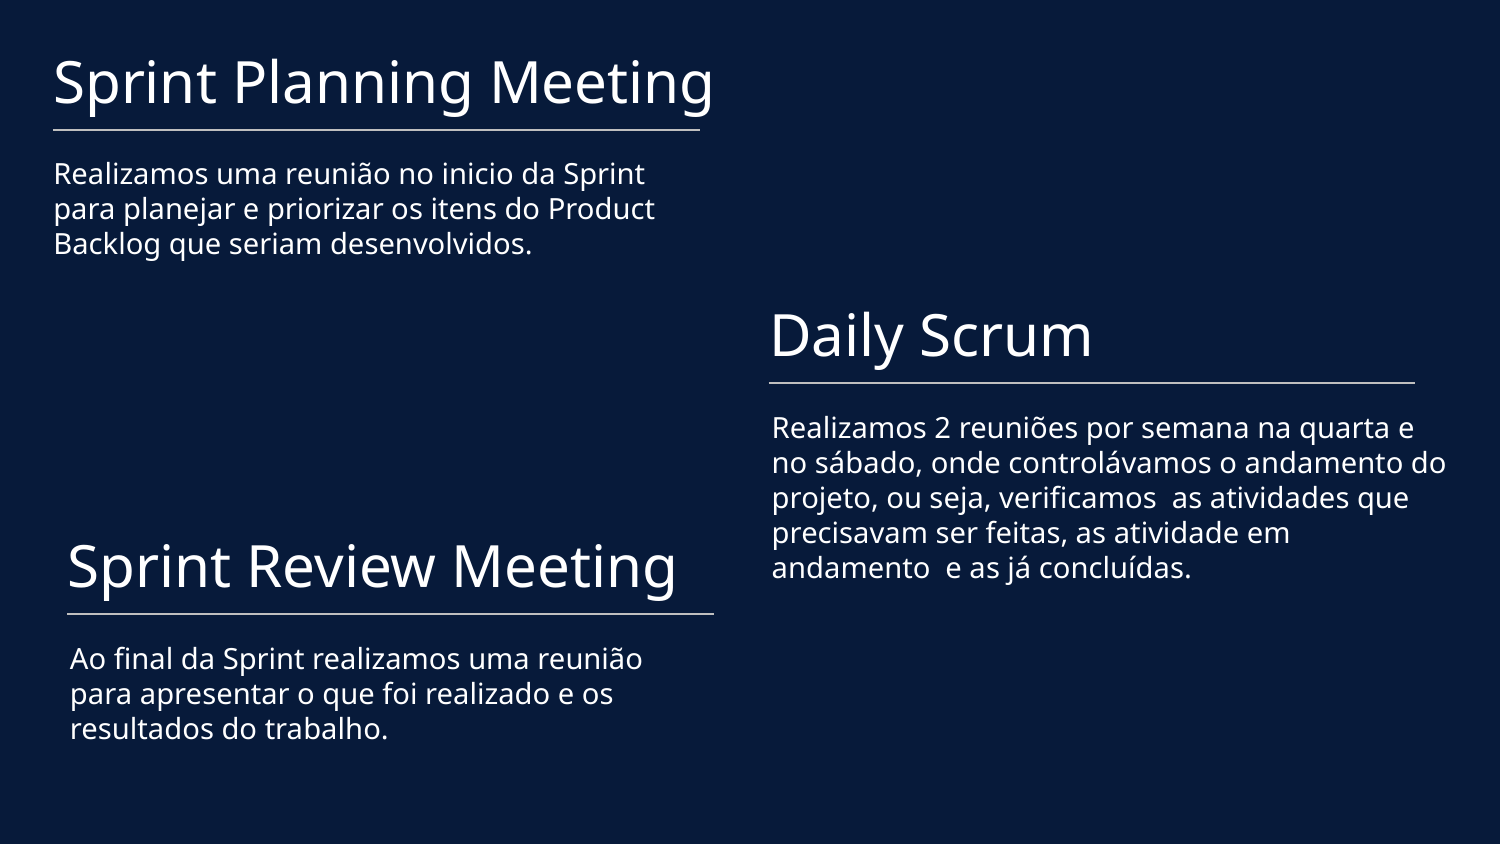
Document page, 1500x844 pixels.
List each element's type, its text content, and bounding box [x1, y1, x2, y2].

subtitle Realizamos uma reunião no inicio da Sprint para planejar e priorizar os itens do Product Backlog que seriam desenvolvidos. [38, 140, 698, 296]
text_box Daily Scrum [754, 283, 1471, 383]
text_box Sprint Review Meeting [52, 514, 769, 615]
text_box Realizamos 2 reuniões por semana na quarta e no sábado, onde controlávamos o andamento do projeto, ou seja, verificamos as atividades que precisavam ser feitas, as atividade em andamento e as já concluídas. [756, 394, 1471, 550]
text_box Ao final da Sprint realizamos uma reunião para apresentar o que foi realizado e os resultados do trabalho. [55, 625, 714, 782]
title Sprint Planning Meeting [38, 30, 755, 130]
